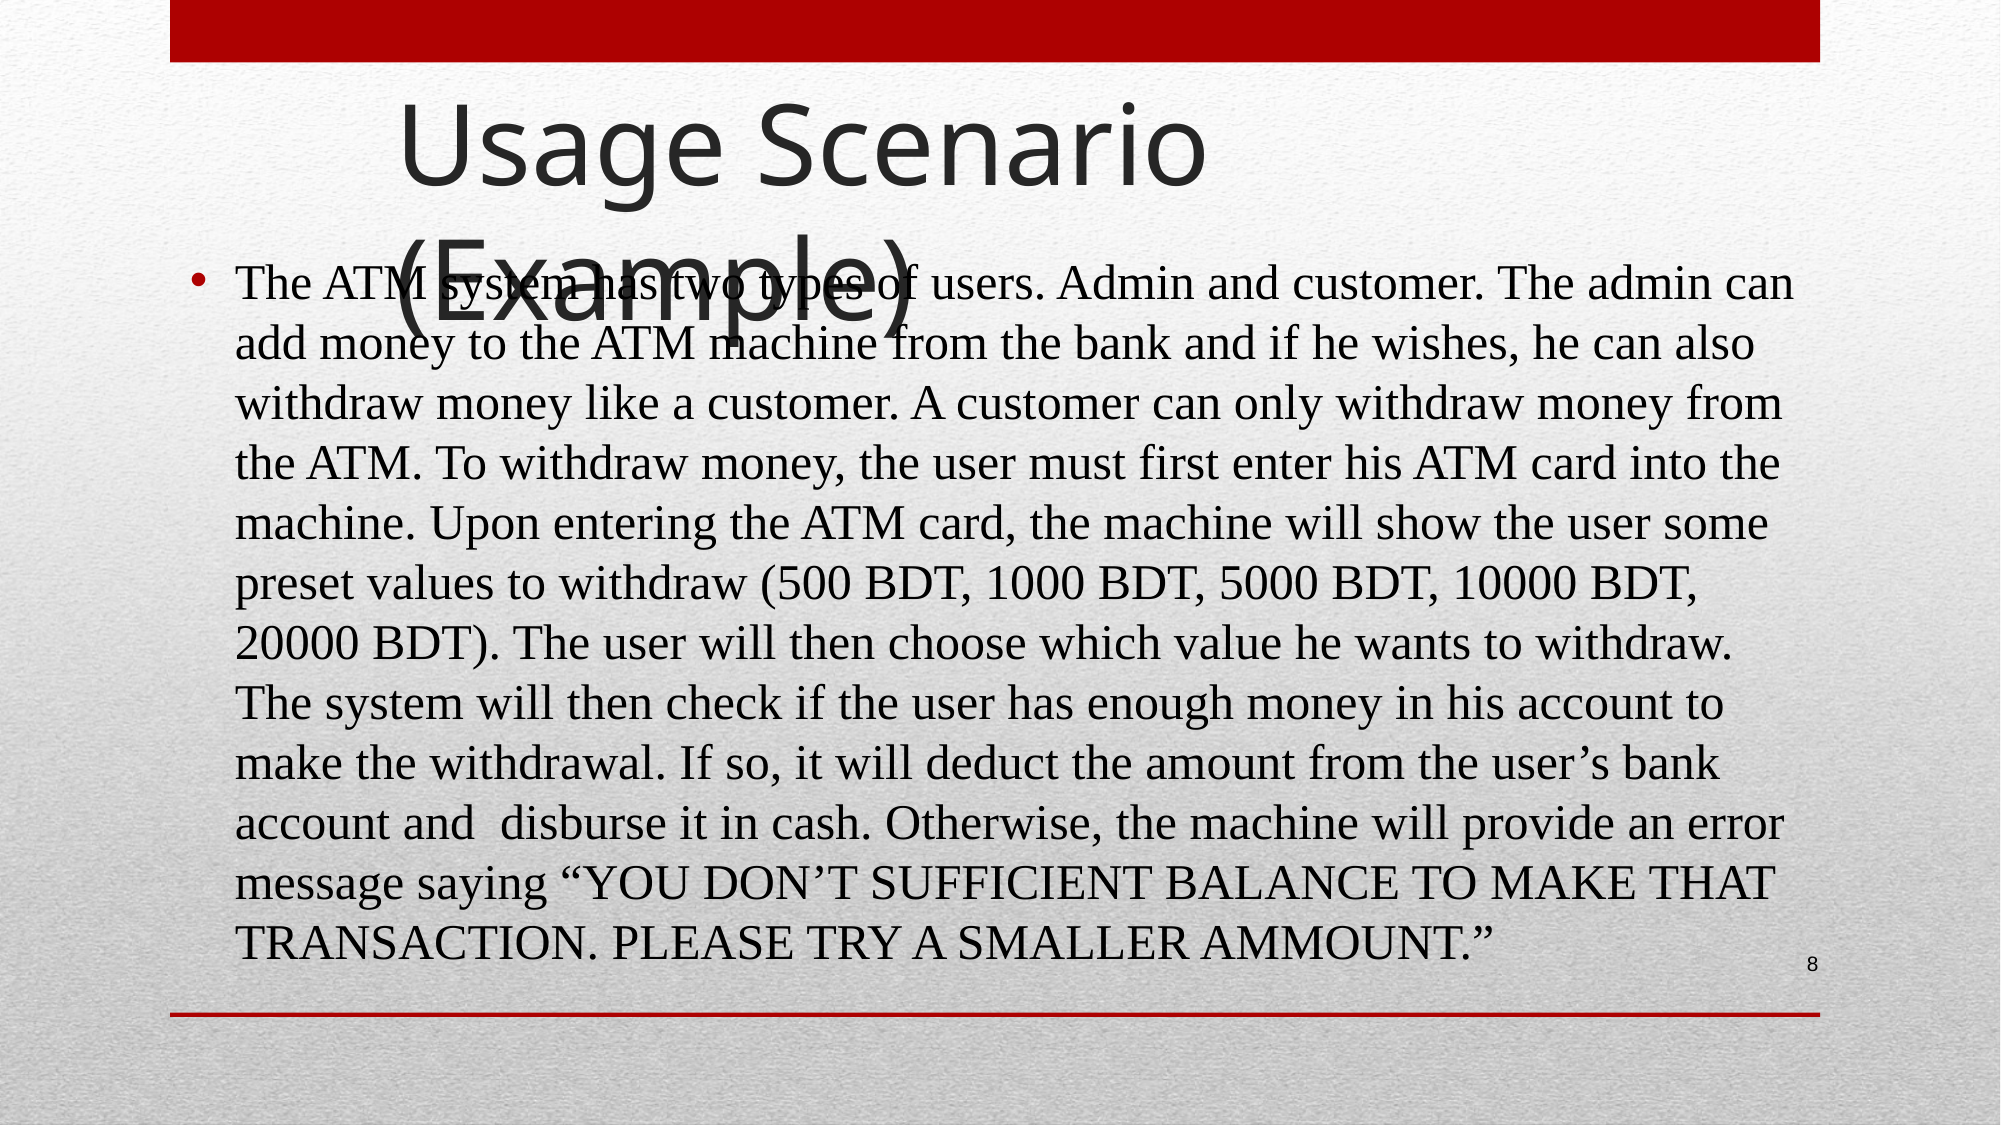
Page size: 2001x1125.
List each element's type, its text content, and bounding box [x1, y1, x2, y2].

slide_number 8 [1666, 933, 1834, 993]
list The ATM system has two types of users. Admin and customer. The admin can add money to the ATM machine from the bank and if he wishes, he can also withdraw money like a customer. A customer can only withdraw money from the ATM. To withdraw money, the user must first enter his ATM card into the machine. Upon entering the ATM card, the machine will show the user some preset values to withdraw (500 BDT, 1000 BDT, 5000 BDT, 10000 BDT, 20000 BDT). The user will then choose which value he wants to withdraw. The system will then check if the user has enough money in his account to make the withdrawal. If so, it will deduct the amount from the user’s bank account and disburse it in cash. Otherwise, the machine will provide an error message saying “YOU DON’T SUFFICIENT BALANCE TO MAKE THAT TRANSACTION. PLEASE TRY A SMALLER AMMOUNT.” [174, 237, 1825, 982]
picture [0, 0, 2001, 1125]
title Usage Scenario (Example) [384, 68, 1616, 237]
